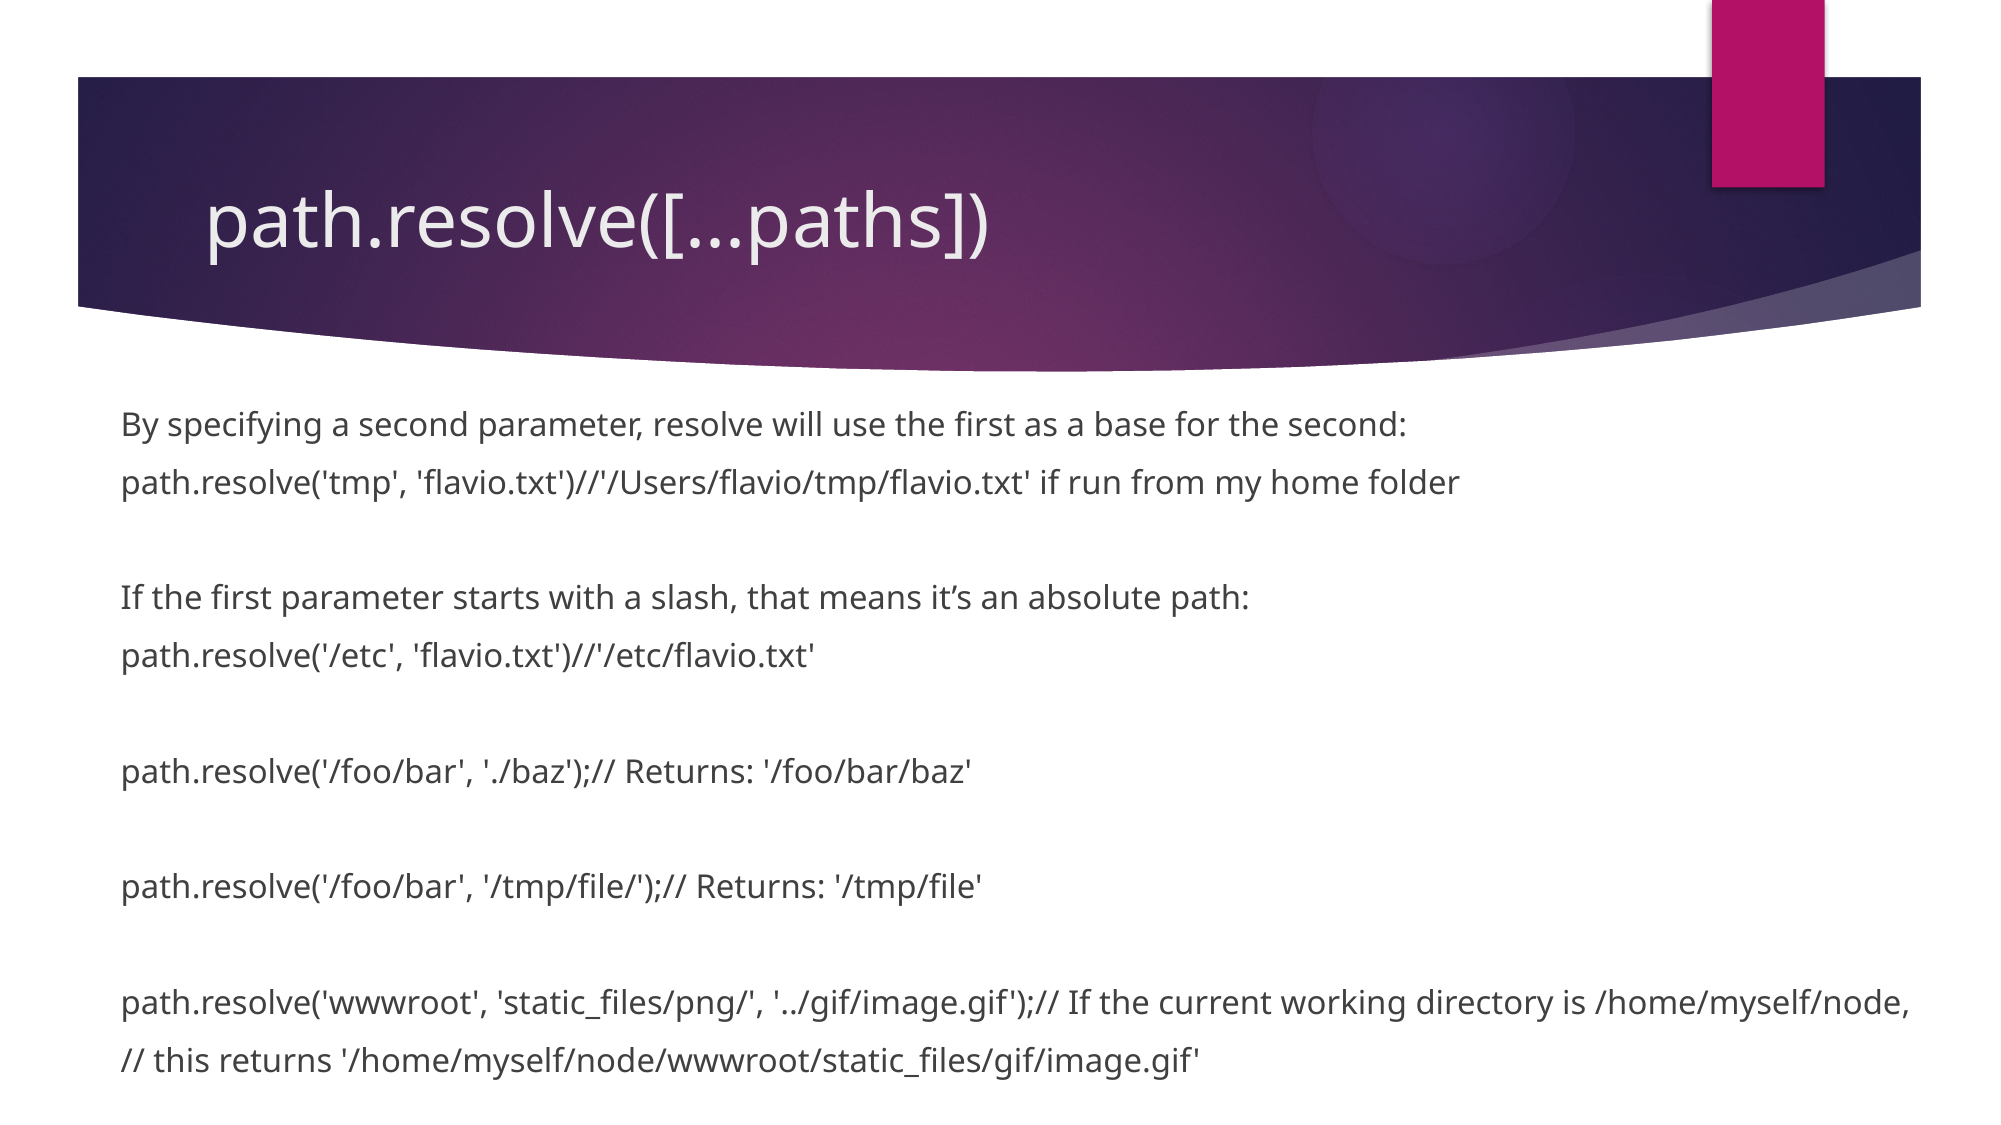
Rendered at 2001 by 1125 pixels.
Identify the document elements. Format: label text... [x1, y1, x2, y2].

title path.resolve([...paths]) [189, 159, 1627, 276]
list By specifying a second parameter, resolve will use the first as a base for the second: path.resolve('tmp', 'flavio.txt')//'/Users/flavio/tmp/flavio.txt' if run from my home folder If the first parameter starts with a slash, that means it’s an absolute path: path.resolve('/etc', 'flavio.txt')//'/etc/flavio.txt' path.resolve('/foo/bar', './baz');// Returns: '/foo/bar/baz' path.resolve('/foo/bar', '/tmp/file/');// Returns: '/tmp/file' path.resolve('wwwroot', 'static_files/png/', '../gif/image.gif');// If the current working directory is /home/myself/node, // this returns '/home/myself/node/wwwroot/static_files/gif/image.gif' [105, 338, 1955, 1097]
